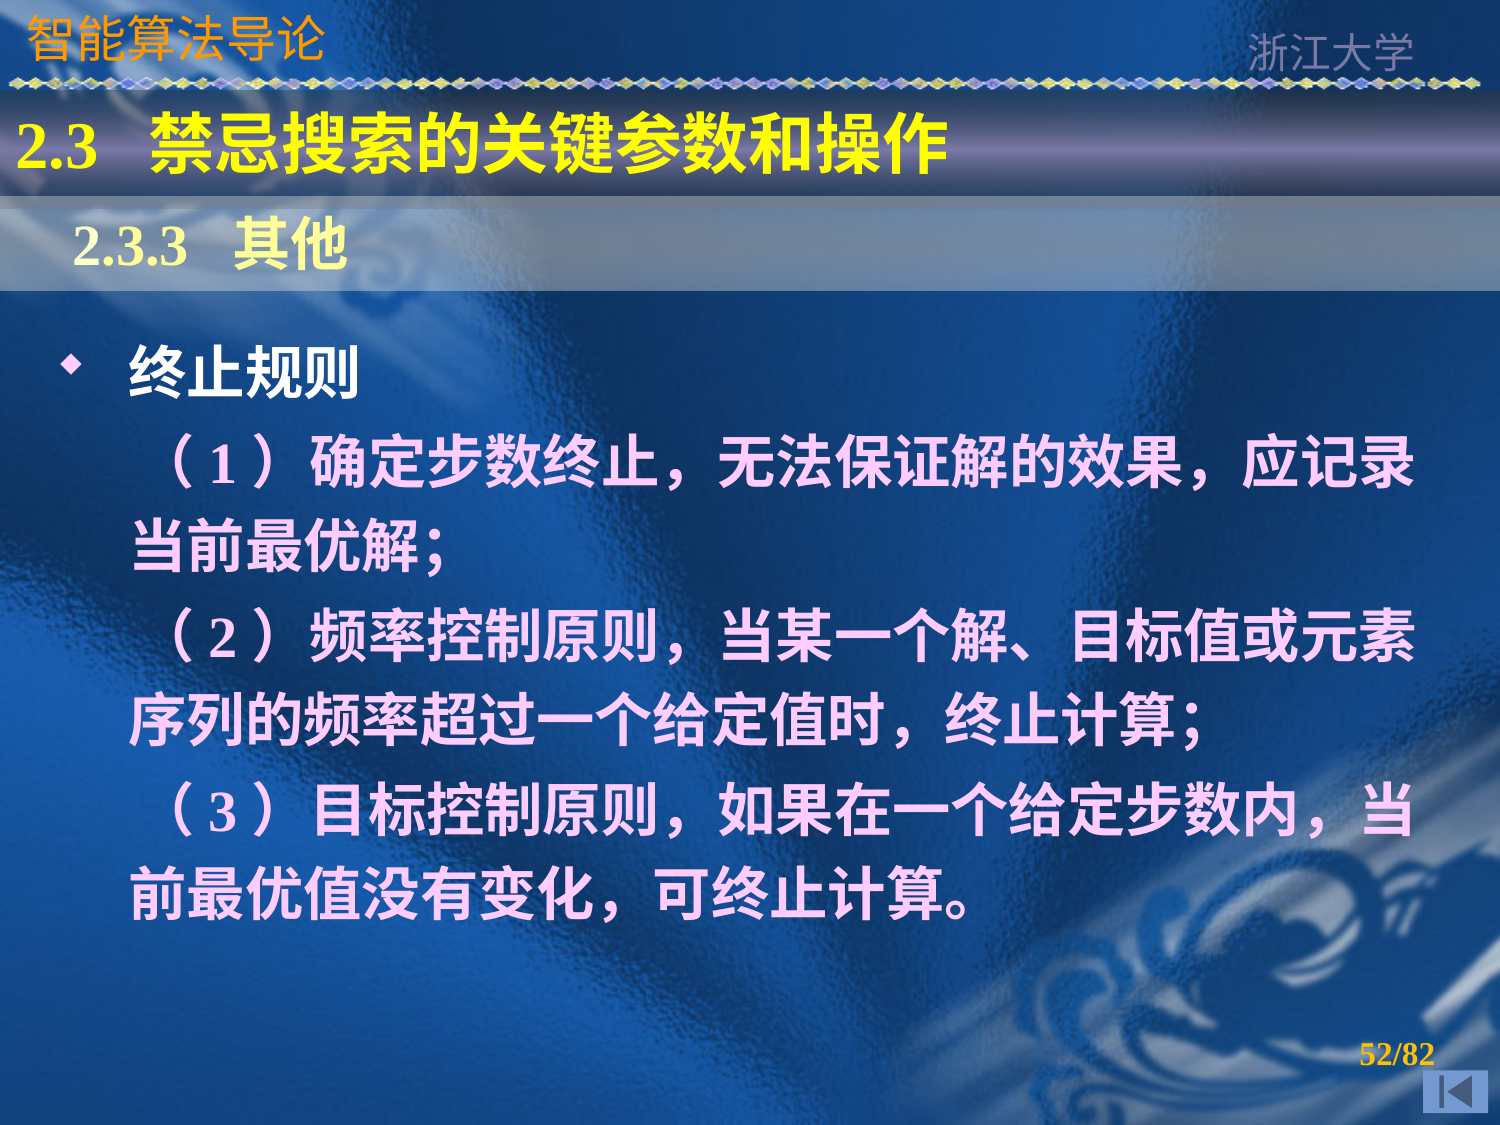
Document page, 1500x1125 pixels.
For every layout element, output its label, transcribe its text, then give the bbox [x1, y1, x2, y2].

text_box 2.3.3 其他 [0, 196, 1500, 291]
text_box 智能算法导论 [11, 0, 620, 75]
text_box 浙江大学 [885, 19, 1495, 75]
list 2.3 禁忌搜索的关键参数和操作 [0, 92, 1500, 196]
text_box 终止规则 （1）确定步数终止，无法保证解的效果，应记录当前最优解； （2）频率控制原则，当某一个解、目标值或元素序列的频率超过一个给定值时，终止计算； （3）目标控制原则，如果在一个给定步数内，当前最优值没有变化，可终止计算。 [41, 314, 1443, 1094]
text_box [1423, 1070, 1489, 1114]
slide_number 52/82 [1074, 1024, 1451, 1103]
picture [0, 291, 1500, 1125]
picture [0, 0, 1500, 91]
